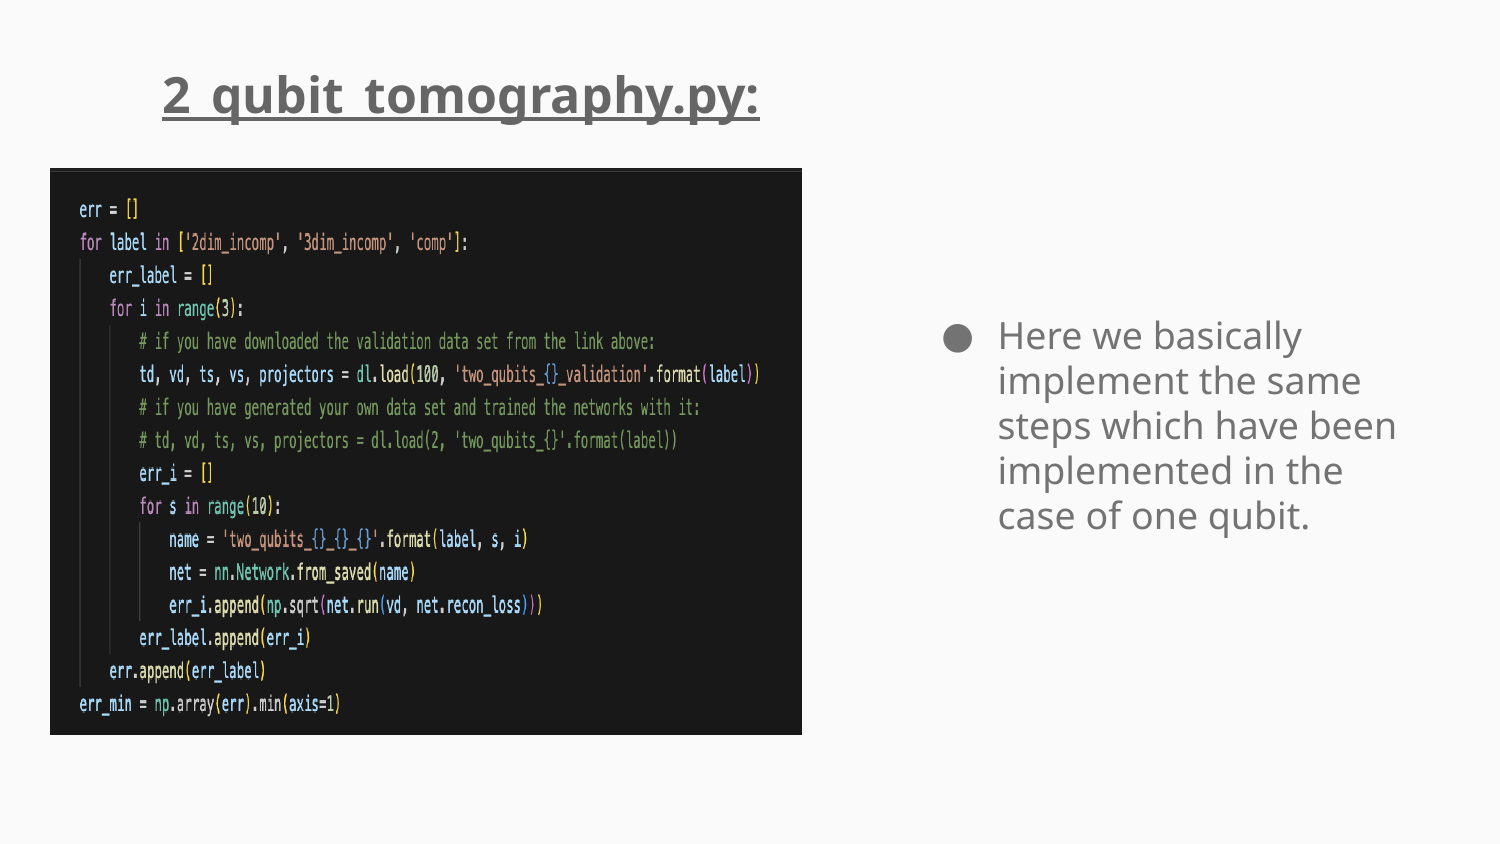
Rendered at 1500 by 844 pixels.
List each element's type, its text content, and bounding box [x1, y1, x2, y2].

text_box Here we basically implement the same steps which have been implemented in the case of one qubit. [907, 296, 1419, 576]
text_box 2_qubit_tomography.py: [146, 39, 1419, 149]
picture [50, 168, 802, 736]
